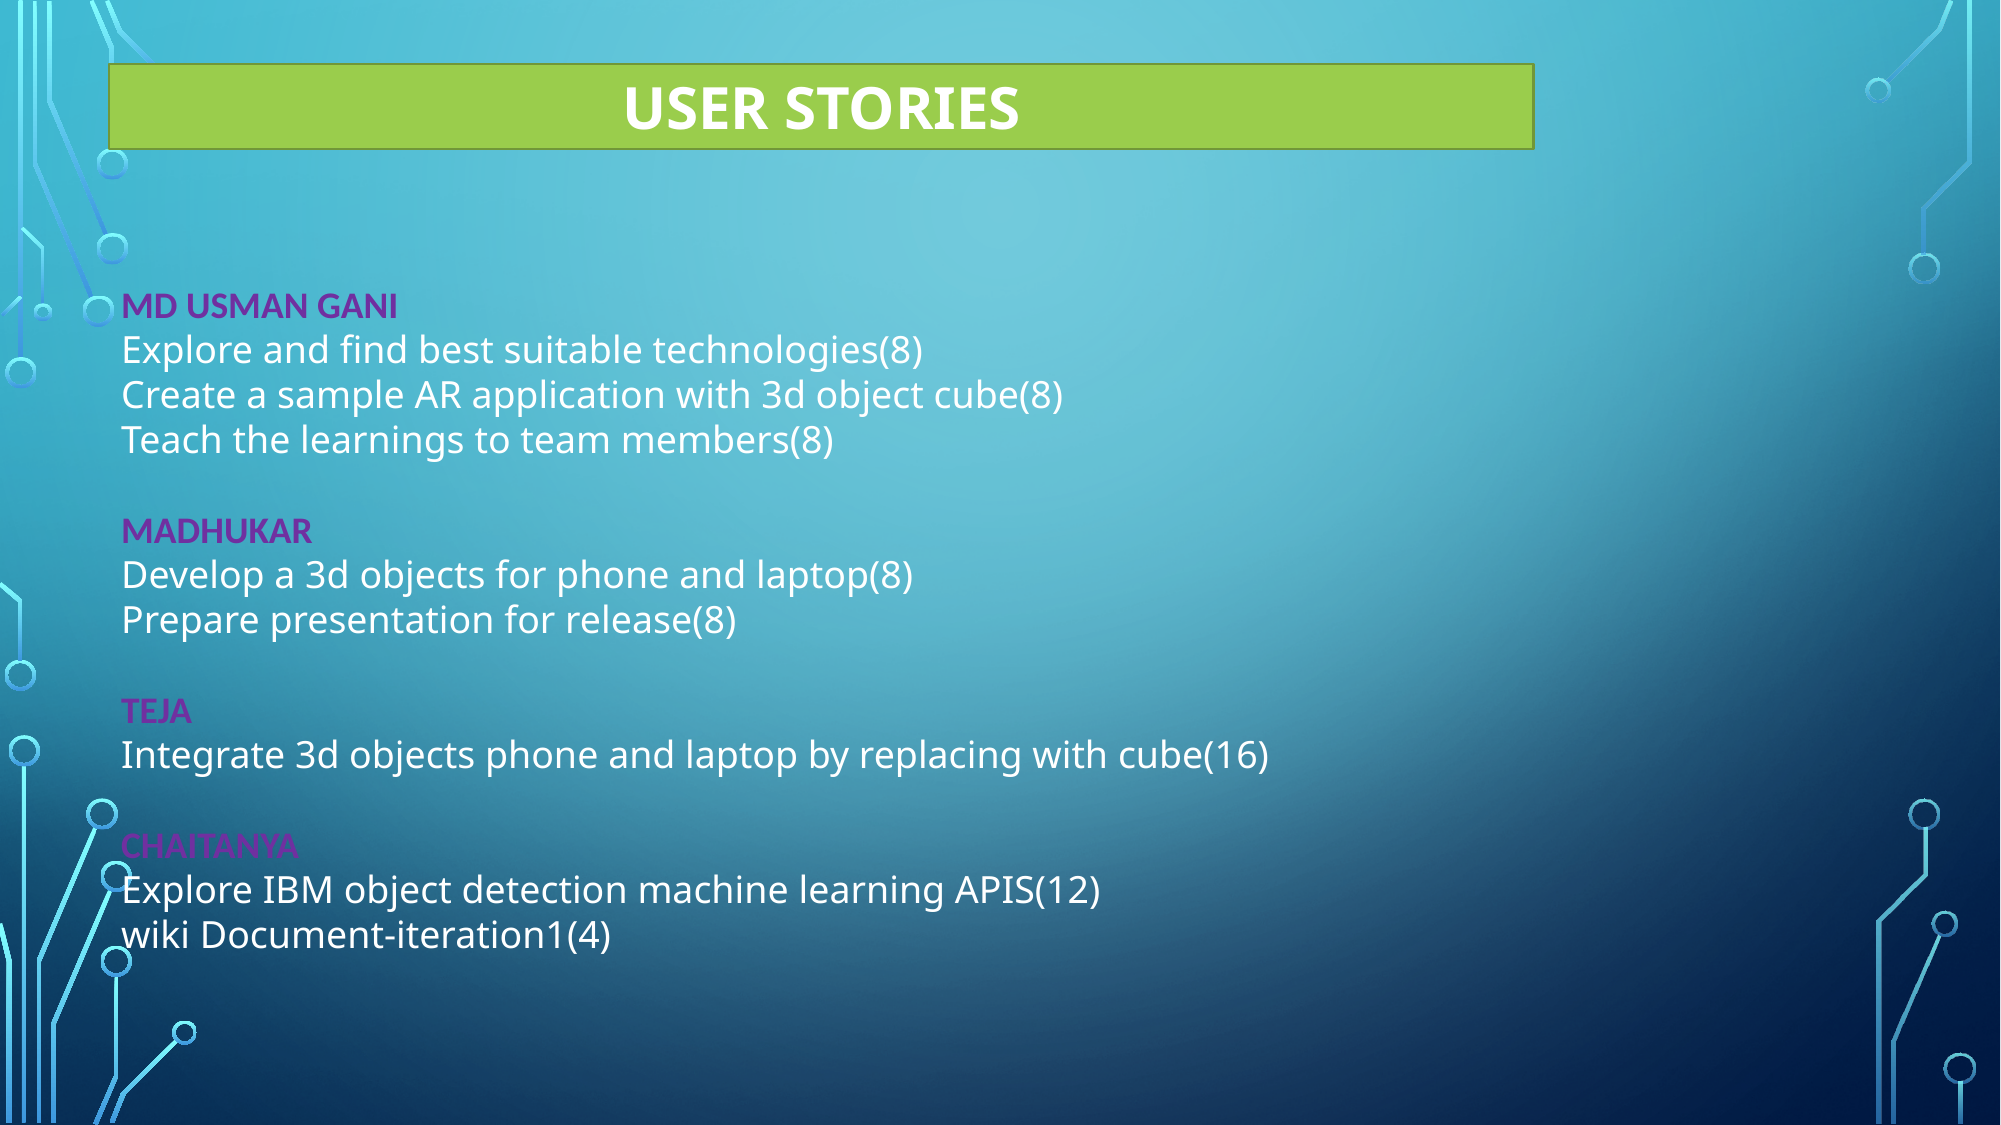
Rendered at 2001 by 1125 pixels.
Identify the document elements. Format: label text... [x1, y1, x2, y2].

text_box USER STORIES [108, 63, 1535, 150]
text_box MD USMAN GANI Explore and find best suitable technologies(8) Create a sample AR application with 3d object cube(8) Teach the learnings to team members(8) MADHUKAR Develop a 3d objects for phone and laptop(8) Prepare presentation for release(8) TEJA Integrate 3d objects phone and laptop by replacing with cube(16) CHAITANYA Explore IBM object detection machine learning APIS(12) wiki Document-iteration1(4) [106, 273, 1633, 964]
